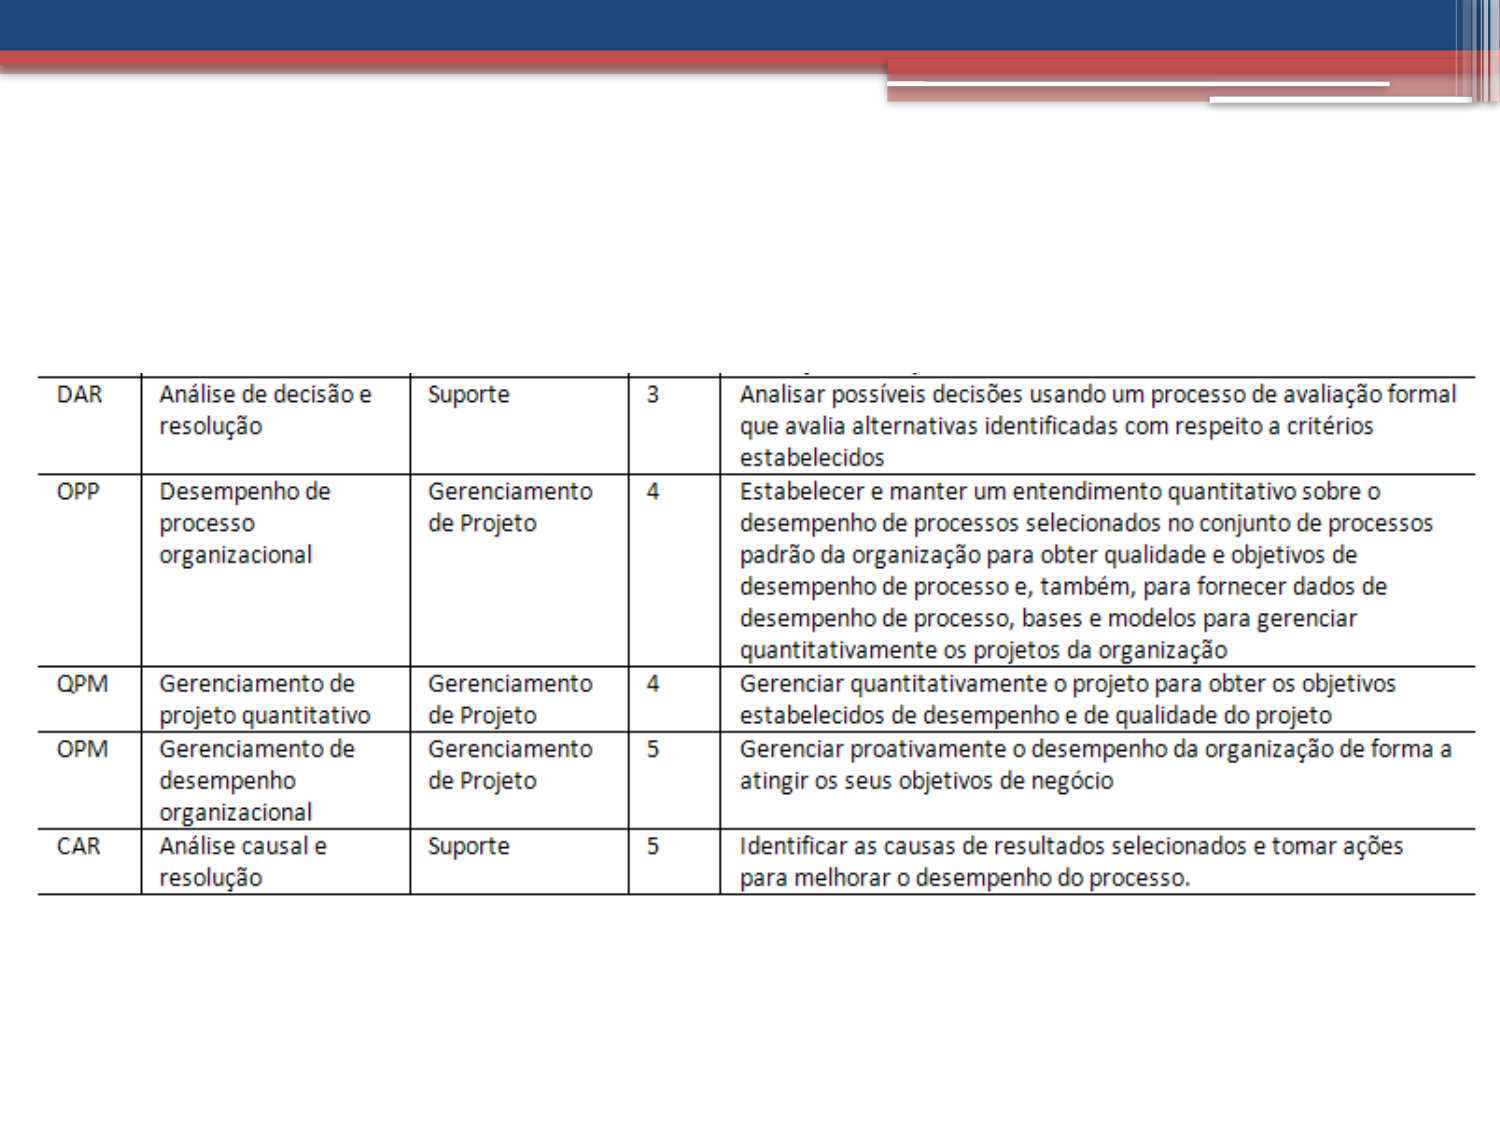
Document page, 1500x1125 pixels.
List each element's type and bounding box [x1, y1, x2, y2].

list [29, 373, 1487, 906]
